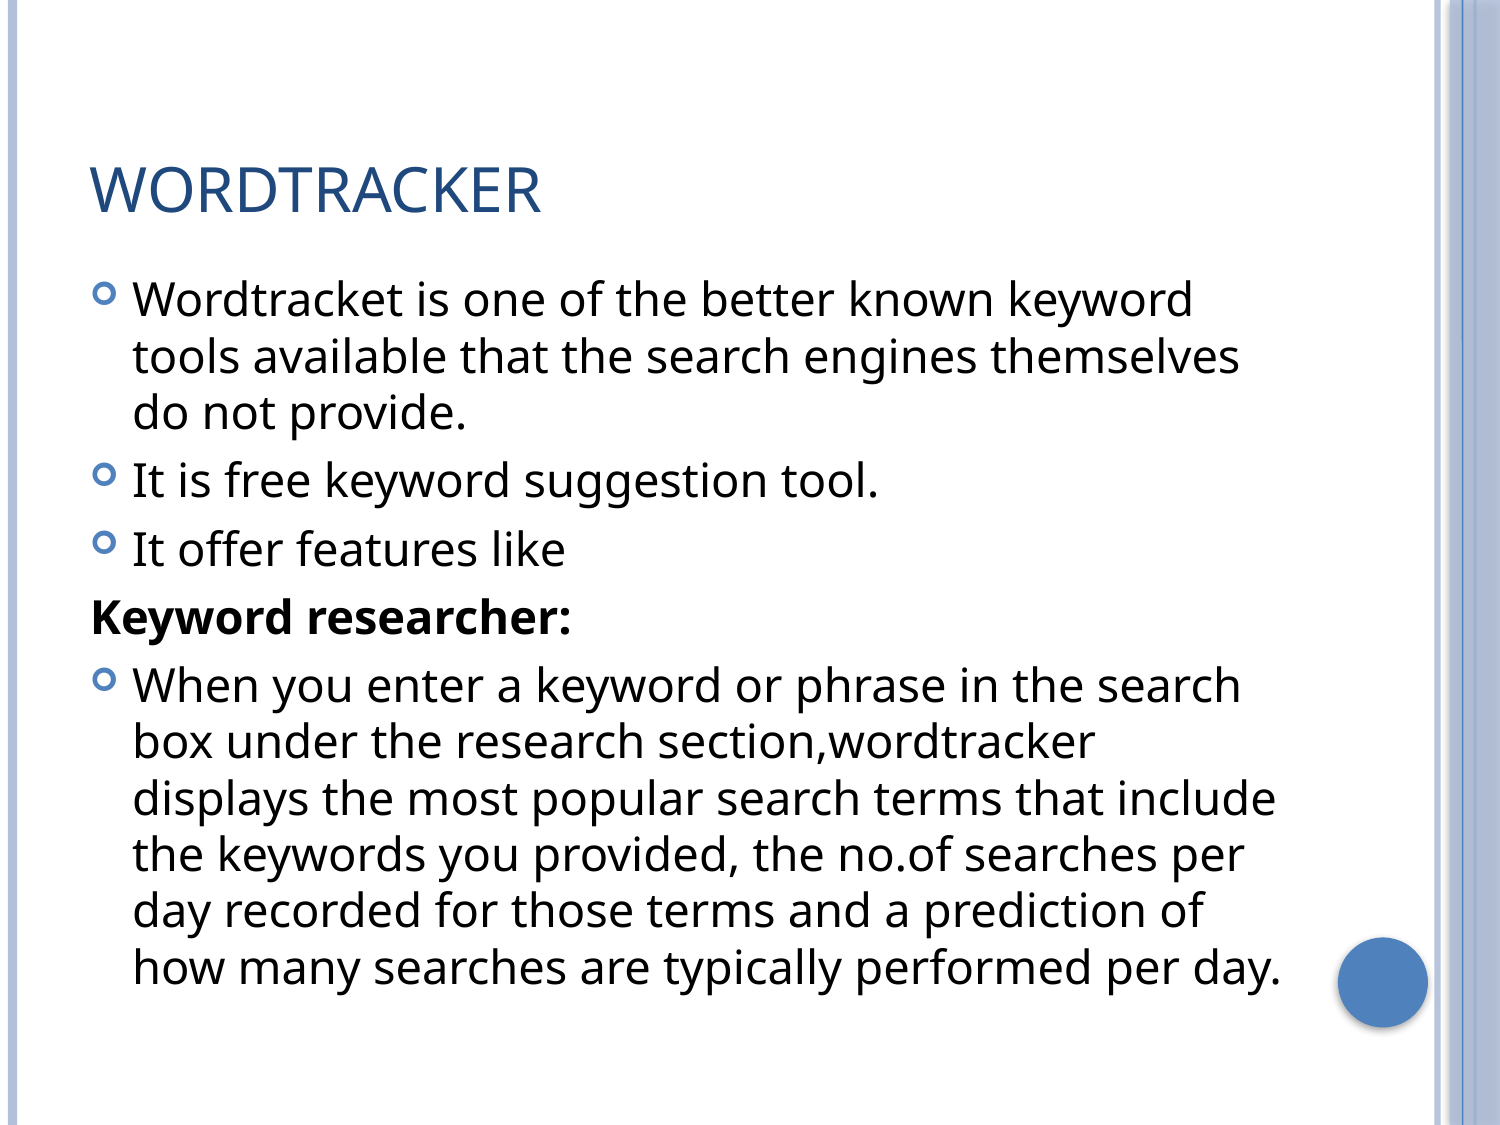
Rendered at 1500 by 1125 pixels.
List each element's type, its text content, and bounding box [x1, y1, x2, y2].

title wordtracker [75, 45, 1300, 233]
list Wordtracket is one of the better known keyword tools available that the search engines themselves do not provide. It is free keyword suggestion tool. It offer features like Keyword researcher: When you enter a keyword or phrase in the search box under the research section,wordtracker displays the most popular search terms that include the keywords you provided, the no.of searches per day recorded for those terms and a prediction of how many searches are typically performed per day. [75, 262, 1300, 1062]
